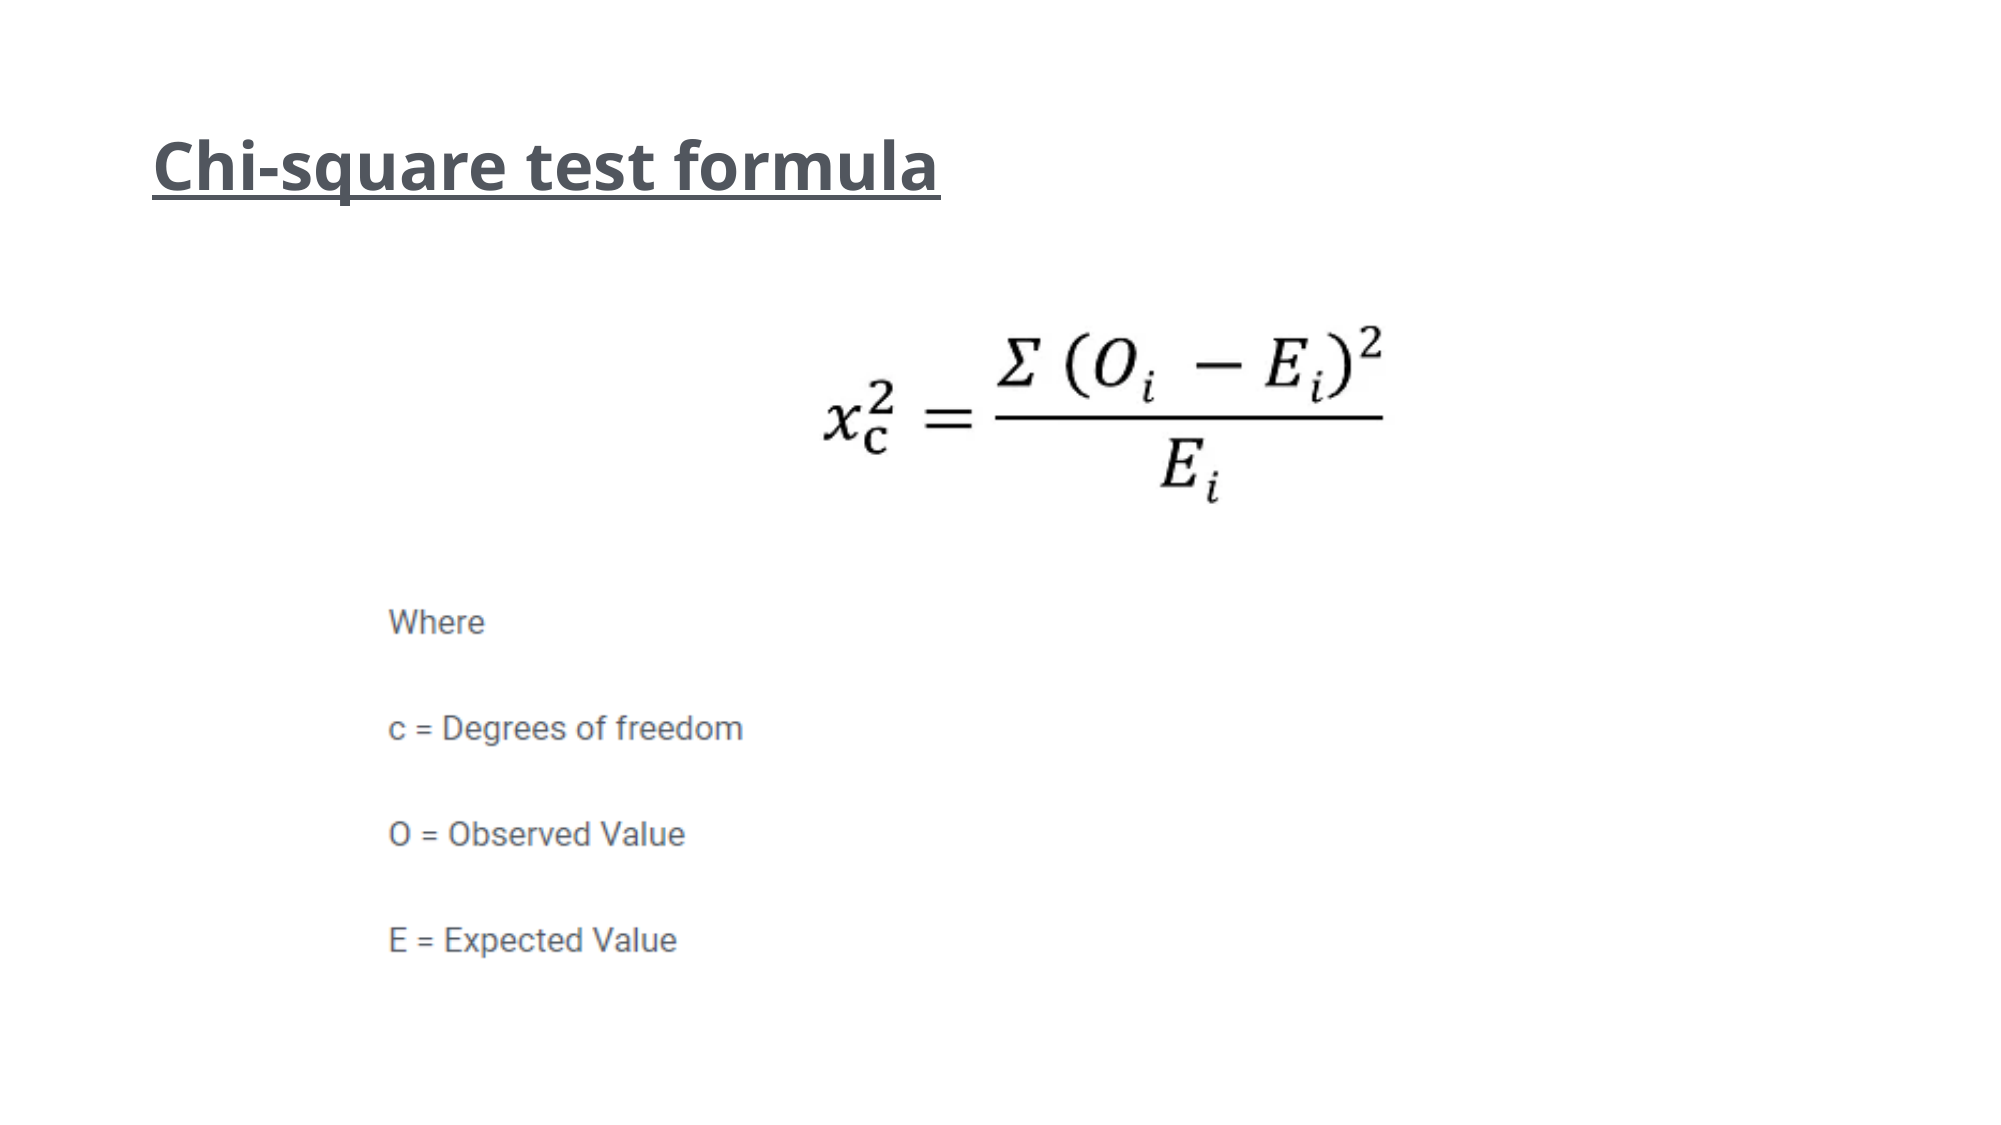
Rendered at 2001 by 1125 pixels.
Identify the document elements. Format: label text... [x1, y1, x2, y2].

title Chi-square test formula [137, 59, 1863, 278]
picture [334, 296, 1694, 989]
